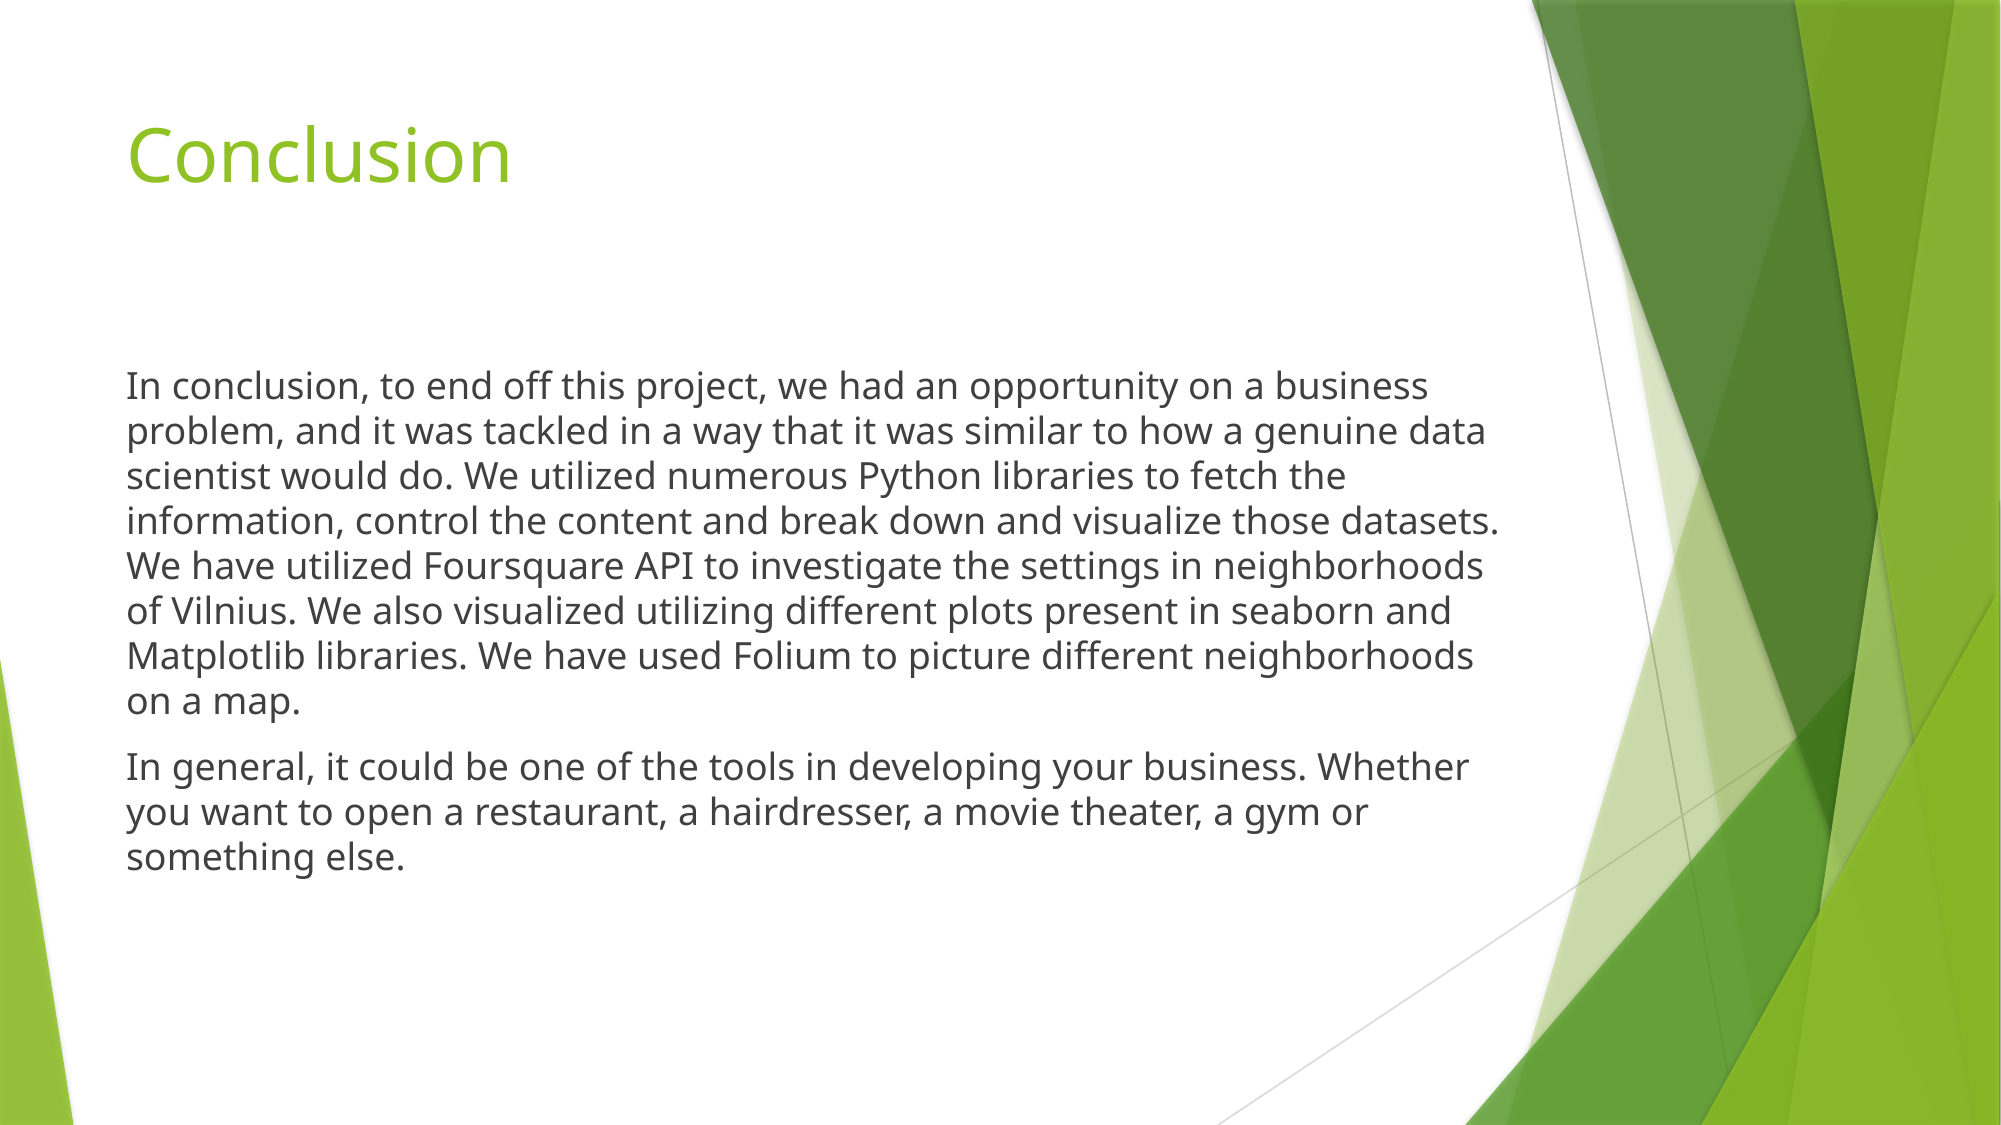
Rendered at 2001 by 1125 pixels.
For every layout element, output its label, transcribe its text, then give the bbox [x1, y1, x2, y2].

list In conclusion, to end off this project, we had an opportunity on a business problem, and it was tackled in a way that it was similar to how a genuine data scientist would do. We utilized numerous Python libraries to fetch the information, control the content and break down and visualize those datasets. We have utilized Foursquare API to investigate the settings in neighborhoods of Vilnius. We also visualized utilizing different plots present in seaborn and Matplotlib libraries. We have used Folium to picture different neighborhoods on a map. In general, it could be one of the tools in developing your business. Whether you want to open a restaurant, a hairdresser, a movie theater, a gym or something else. [111, 354, 1522, 992]
title Conclusion [111, 99, 1522, 317]
